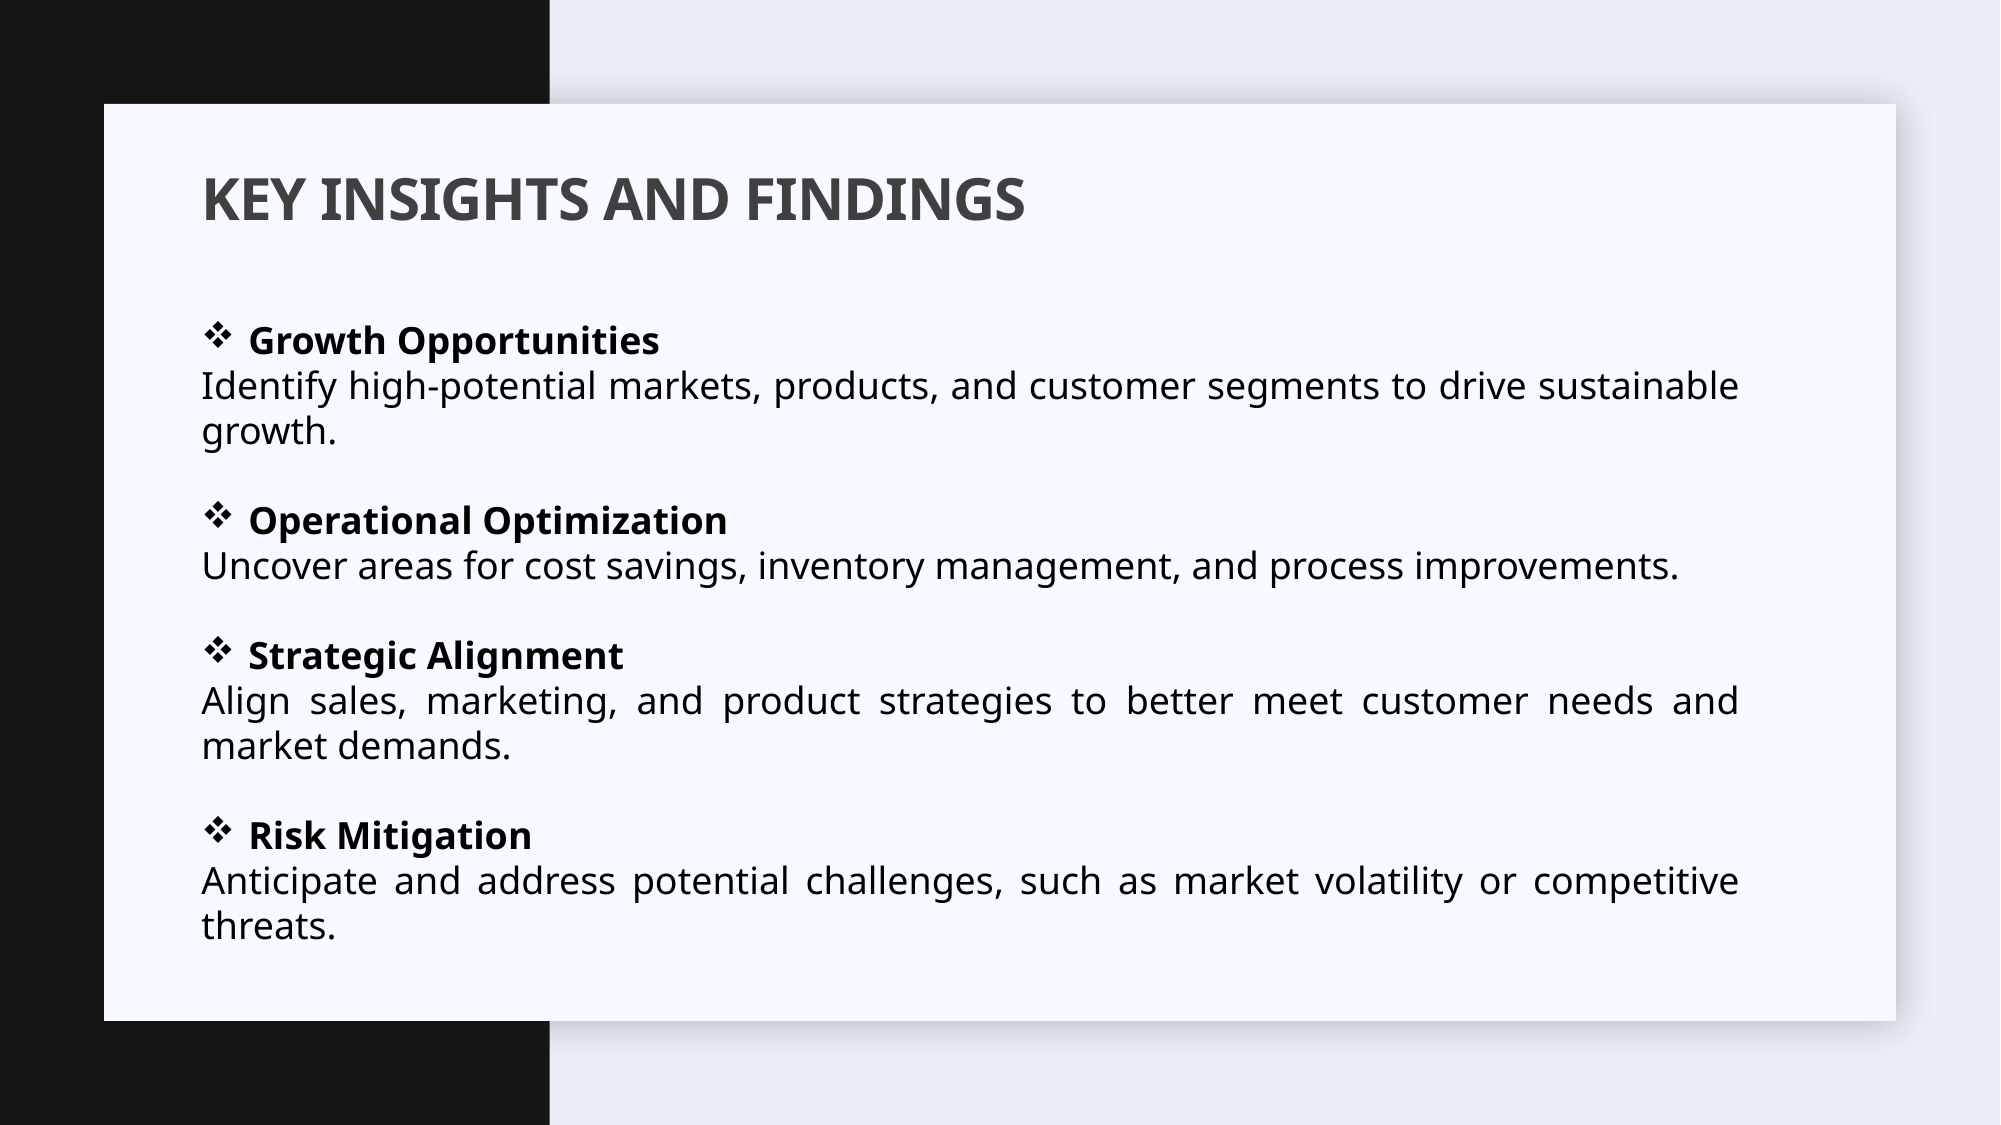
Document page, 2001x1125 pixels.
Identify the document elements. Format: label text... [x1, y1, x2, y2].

text_box Growth Opportunities Identify high-potential markets, products, and customer segments to drive sustainable growth. Operational Optimization Uncover areas for cost savings, inventory management, and process improvements. Strategic Alignment Align sales, marketing, and product strategies to better meet customer needs and market demands. Risk Mitigation Anticipate and address potential challenges, such as market volatility or competitive threats. [186, 310, 1756, 1000]
title Key Insights and Findings [186, 109, 1820, 295]
